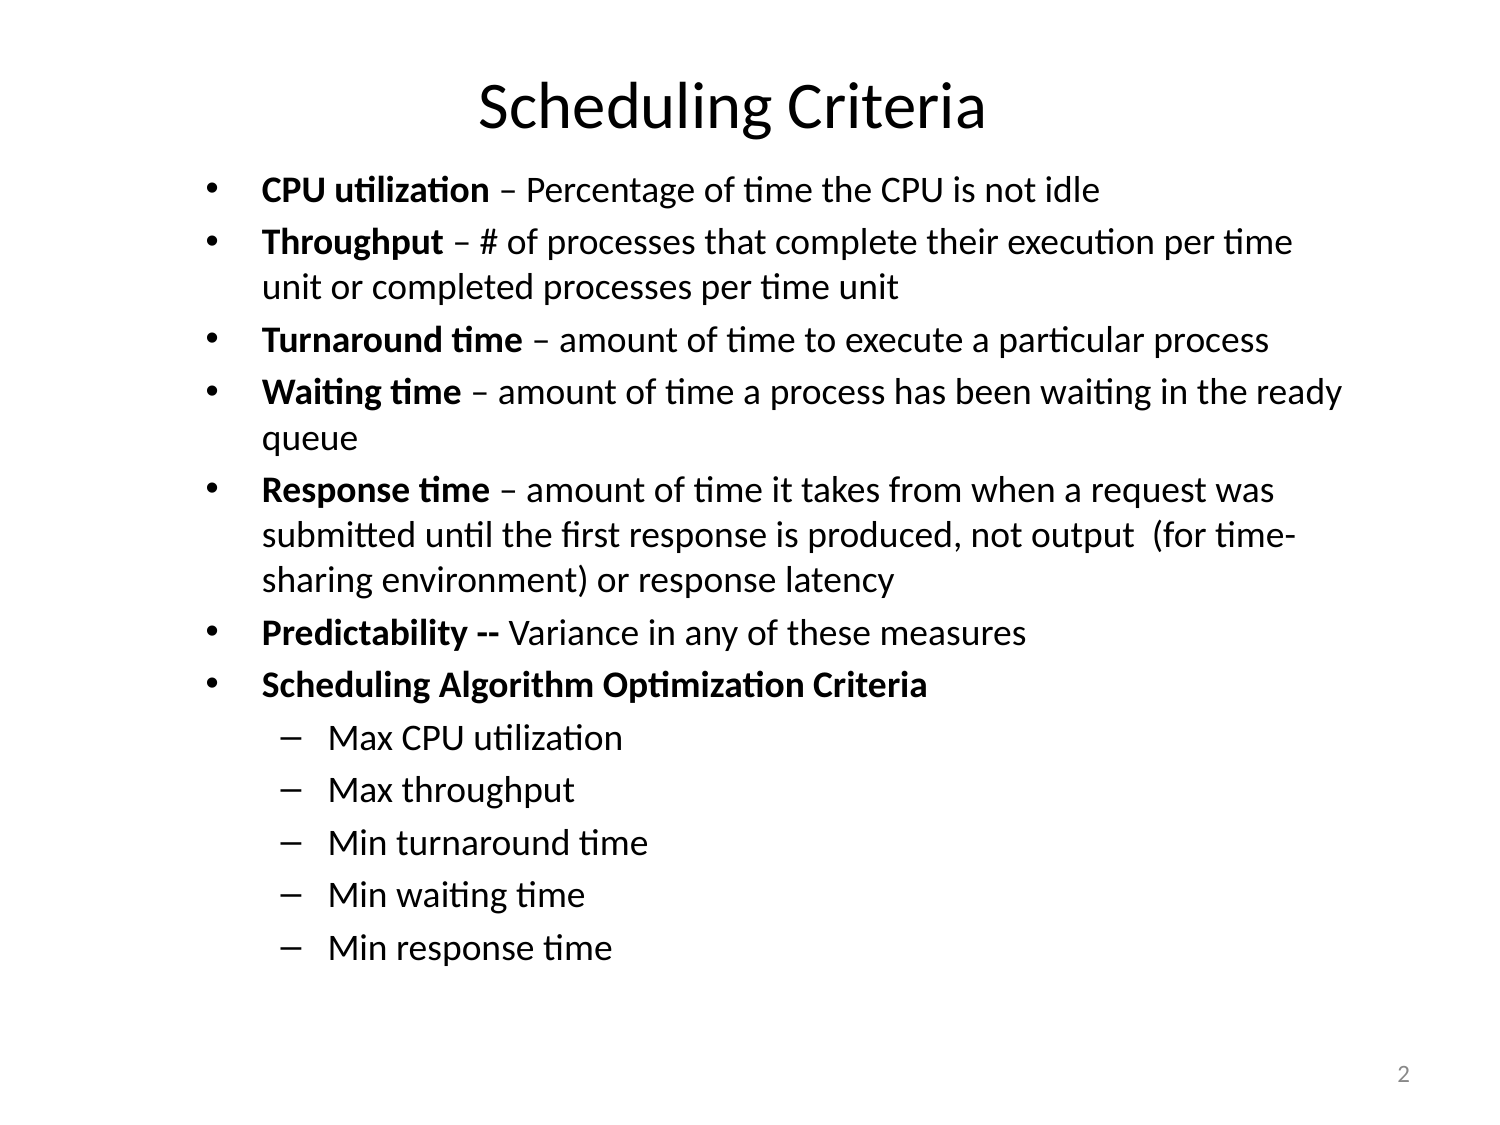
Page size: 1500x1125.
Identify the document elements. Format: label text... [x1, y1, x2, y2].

title Scheduling Criteria [102, 54, 1365, 150]
list CPU utilization – Percentage of time the CPU is not idle Throughput – # of processes that complete their execution per time unit or completed processes per time unit Turnaround time – amount of time to execute a particular process Waiting time – amount of time a process has been waiting in the ready queue Response time – amount of time it takes from when a request was submitted until the first response is produced, not output (for time-sharing environment) or response latency Predictability -- Variance in any of these measures Scheduling Algorithm Optimization Criteria Max CPU utilization Max throughput Min turnaround time Min waiting time Min response time [190, 157, 1365, 1043]
slide_number 2 [1074, 1042, 1425, 1103]
